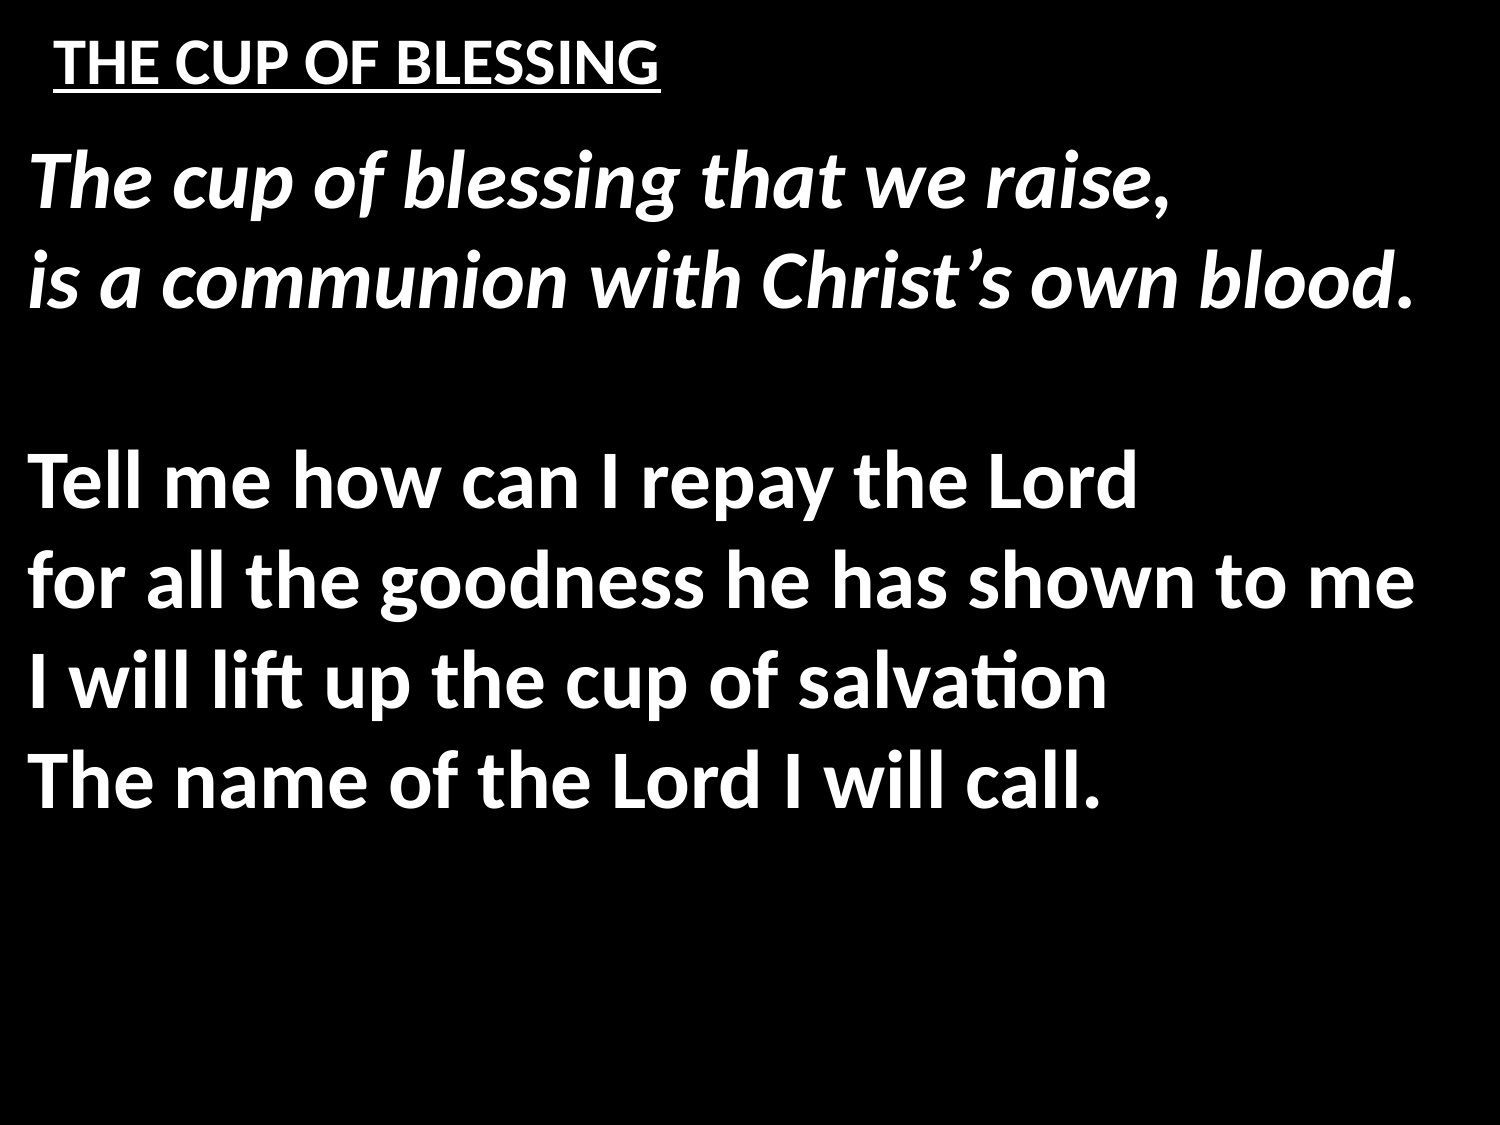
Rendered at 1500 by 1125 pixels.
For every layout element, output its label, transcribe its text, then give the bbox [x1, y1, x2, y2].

title THE CUP OF BLESSING [10, 0, 1490, 117]
list The cup of blessing that we raise, is a communion with Christ’s own blood. Tell me how can I repay the Lord for all the goodness he has shown to me I will lift up the cup of salvation The name of the Lord I will call. [8, 125, 1489, 1116]
